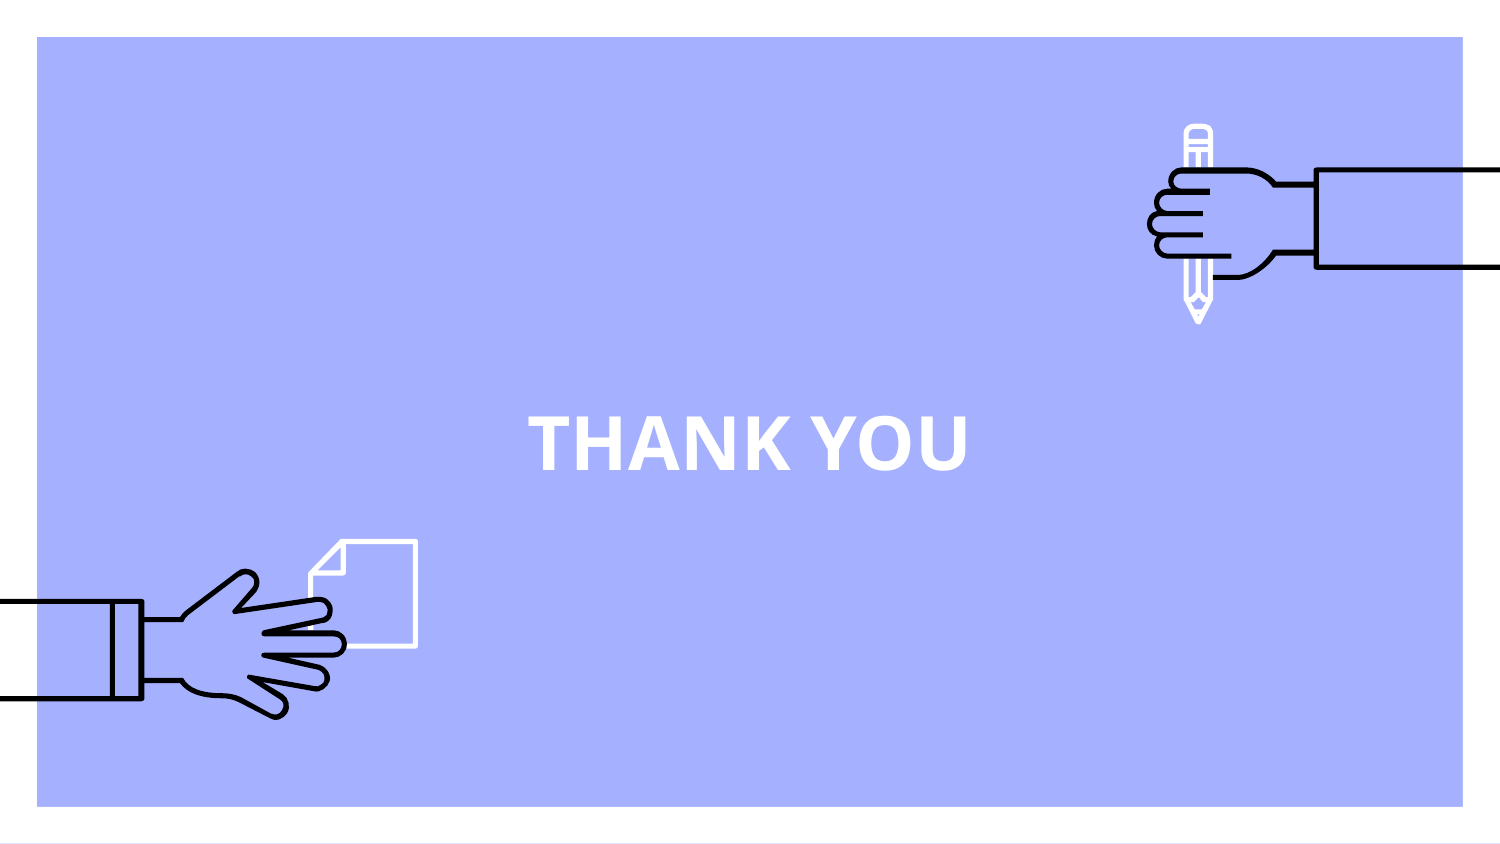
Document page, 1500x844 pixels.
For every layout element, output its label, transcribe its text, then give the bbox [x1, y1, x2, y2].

title THANK YOU [430, 309, 1070, 500]
